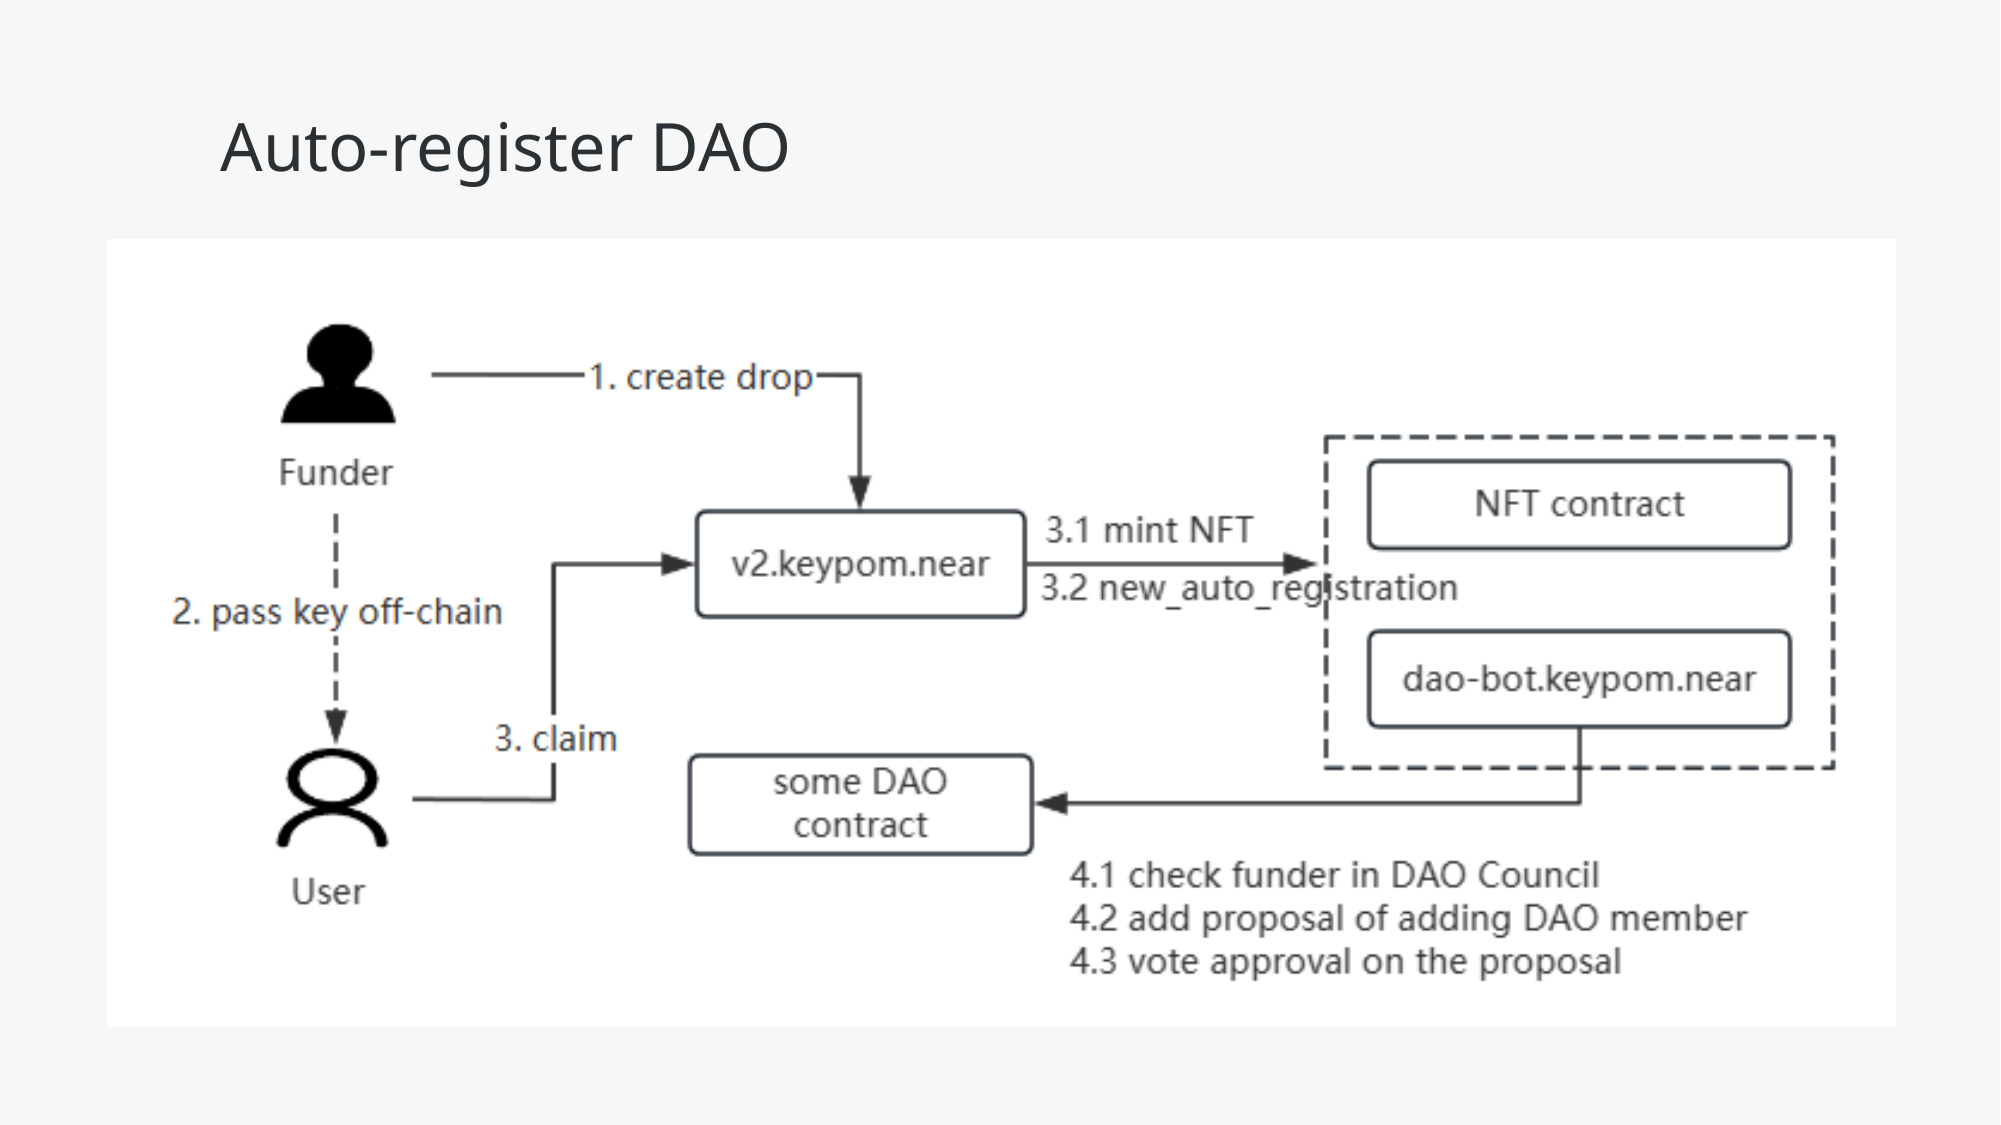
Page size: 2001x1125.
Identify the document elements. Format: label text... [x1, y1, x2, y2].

picture [106, 239, 1896, 1027]
title Auto-register DAO [205, 72, 1795, 209]
